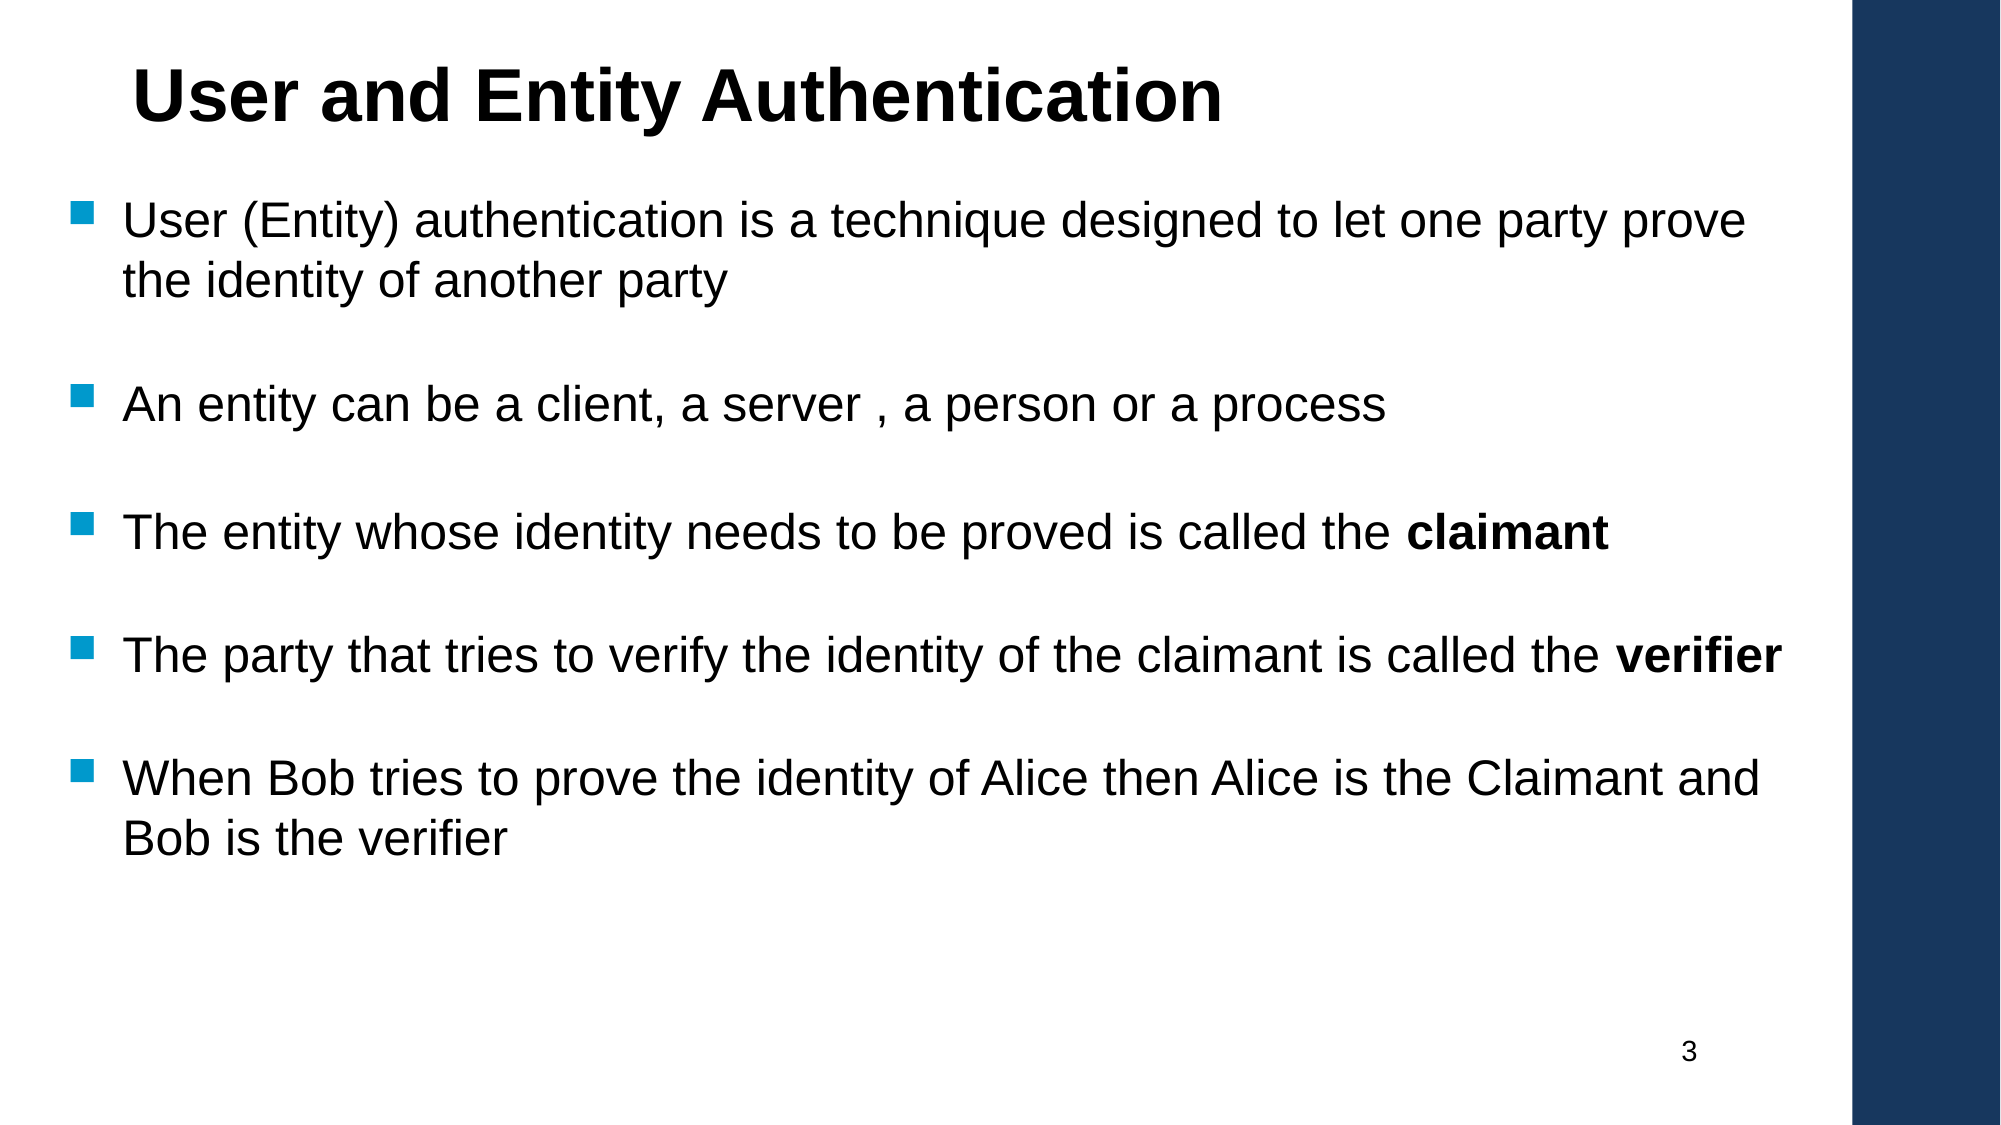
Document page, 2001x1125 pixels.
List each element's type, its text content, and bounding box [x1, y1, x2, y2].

text_box User and Entity Authentication [117, 49, 1690, 134]
text_box 3 [1399, 1024, 1713, 1100]
text_box User (Entity) authentication is a technique designed to let one party prove the identity of another party An entity can be a client, a server , a person or a process The entity whose identity needs to be proved is called the claimant The party that tries to verify the identity of the claimant is called the verifier When Bob tries to prove the identity of Alice then Alice is the Claimant and Bob is the verifier [52, 180, 1807, 1021]
